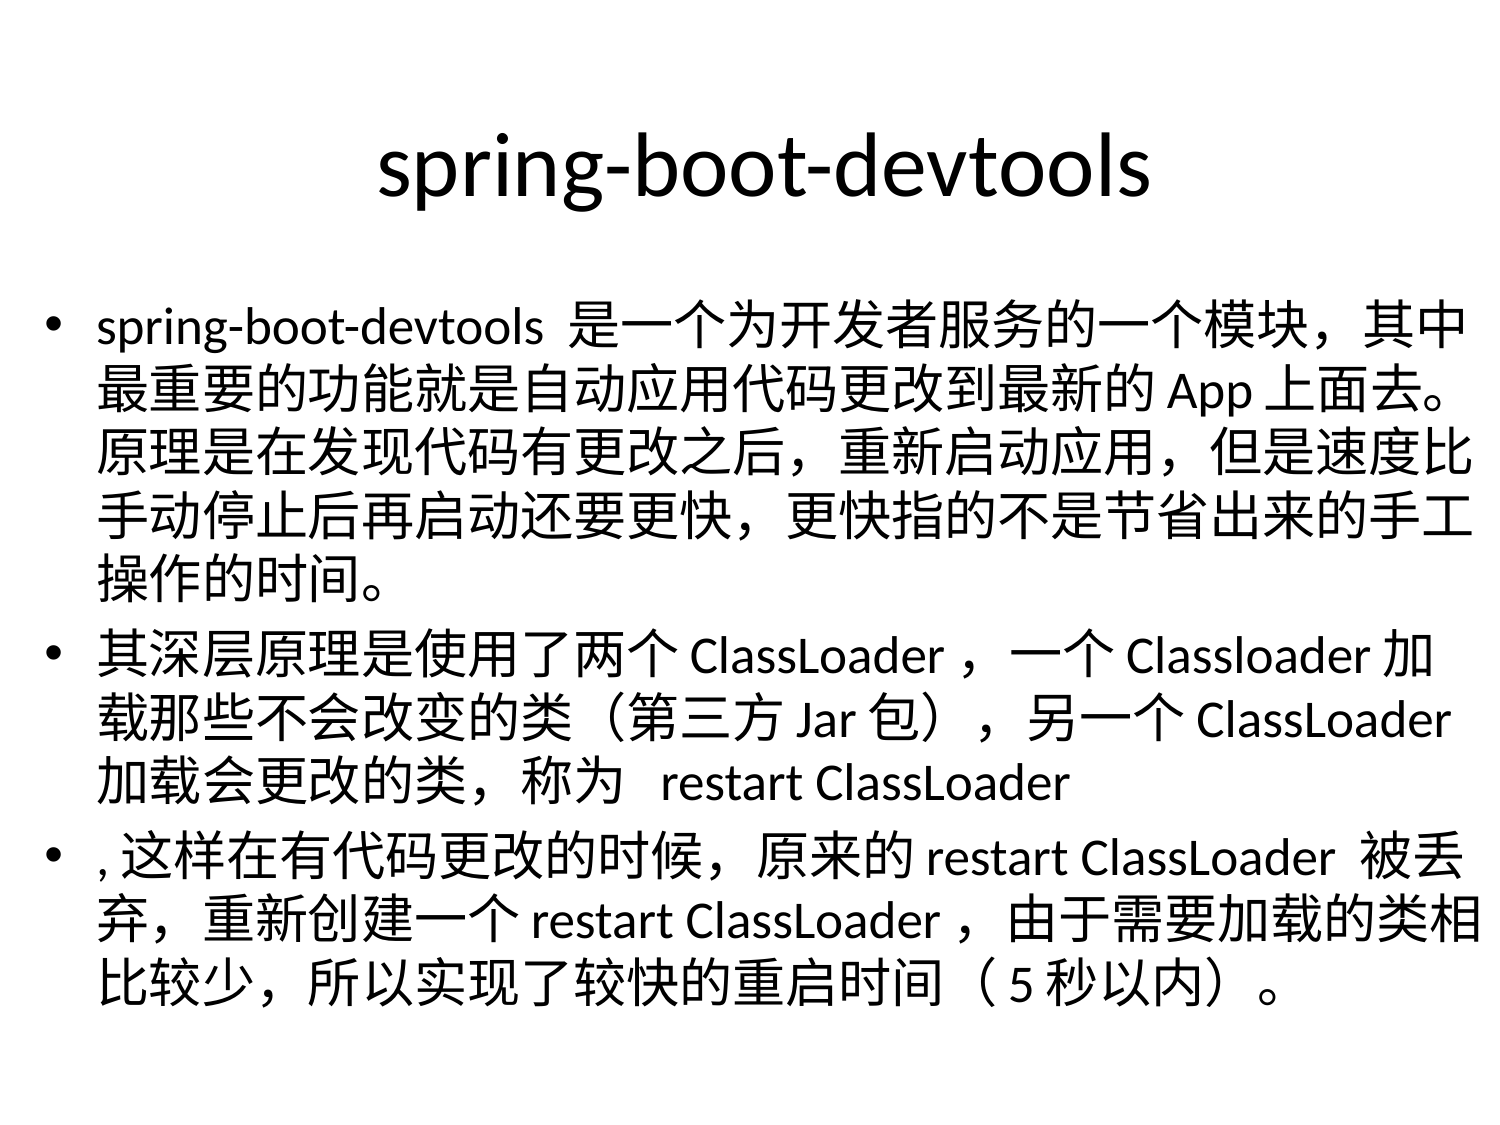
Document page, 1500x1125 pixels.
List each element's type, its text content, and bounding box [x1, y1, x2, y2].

title spring-boot-devtools [29, 66, 1500, 254]
list spring-boot-devtools 是一个为开发者服务的一个模块，其中最重要的功能就是自动应用代码更改到最新的App上面去。原理是在发现代码有更改之后，重新启动应用，但是速度比手动停止后再启动还要更快，更快指的不是节省出来的手工操作的时间。 其深层原理是使用了两个ClassLoader，一个Classloader加载那些不会改变的类（第三方Jar包），另一个ClassLoader加载会更改的类，称为 restart ClassLoader ,这样在有代码更改的时候，原来的restart ClassLoader 被丢弃，重新创建一个restart ClassLoader，由于需要加载的类相比较少，所以实现了较快的重启时间（5秒以内）。 [29, 283, 1500, 1027]
